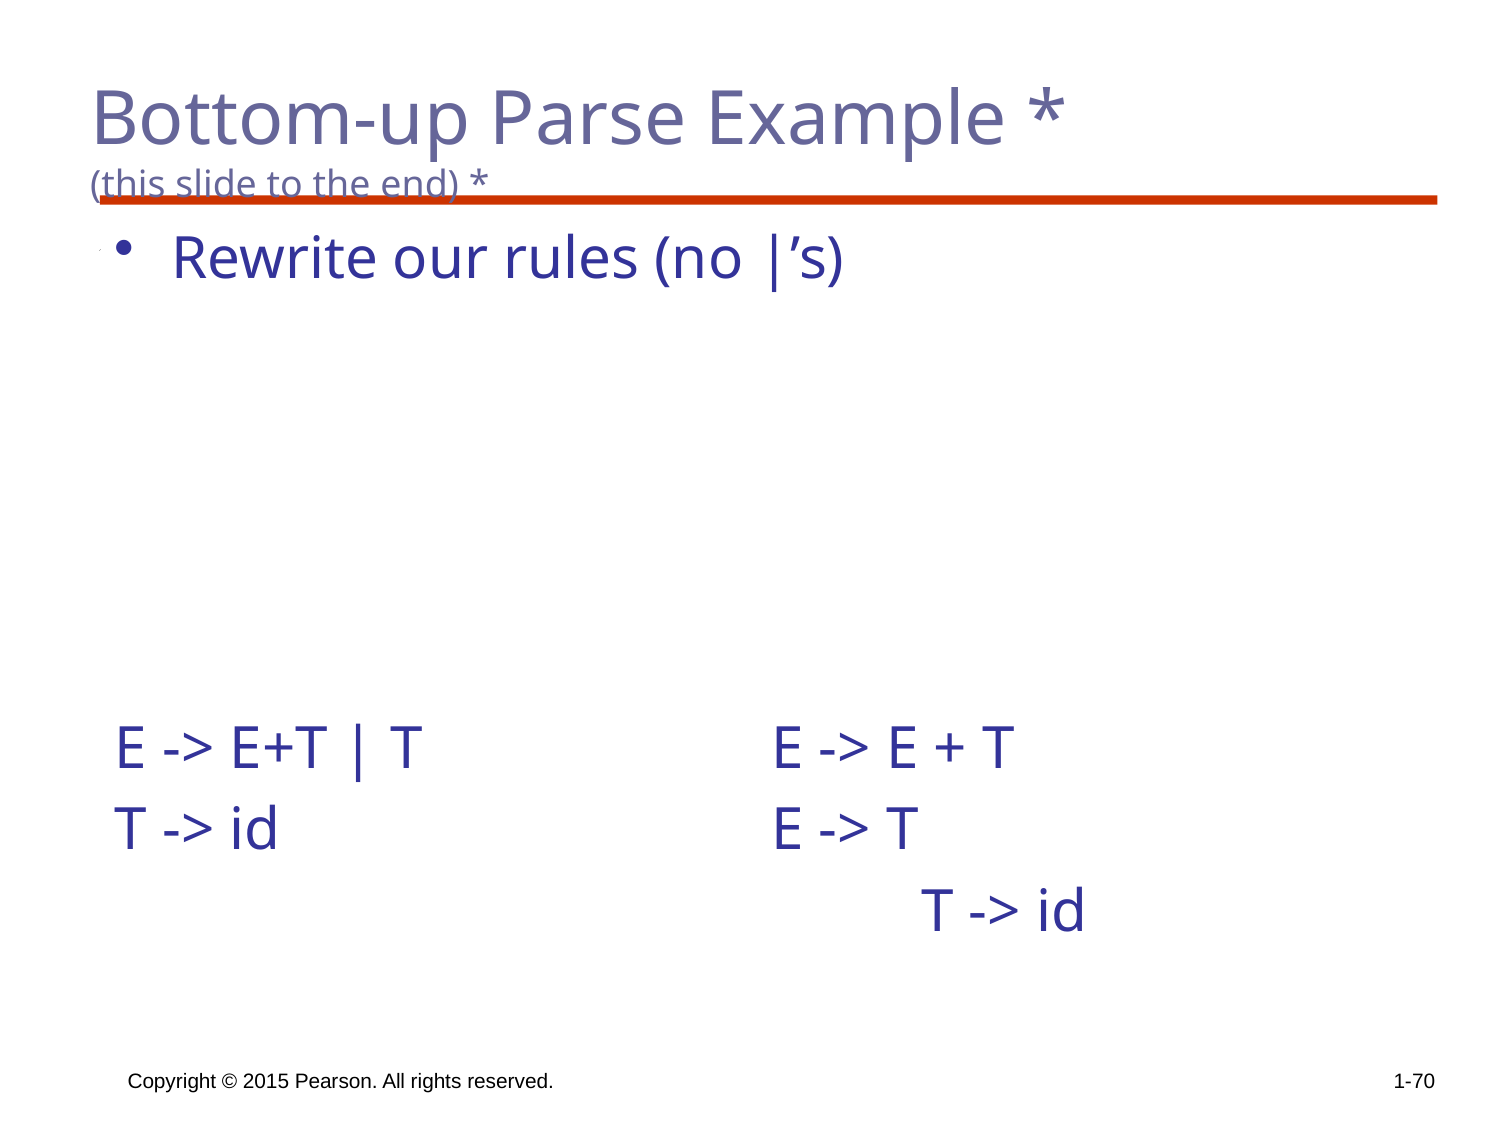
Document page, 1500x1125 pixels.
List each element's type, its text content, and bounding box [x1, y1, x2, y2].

list Rewrite our rules (no |’s) E -> E+T | T E -> E + T T -> id E -> T T -> id [99, 212, 1438, 1050]
slide_number 1-70 [1137, 1024, 1451, 1101]
footer Copyright © 2015 Pearson. All rights reserved. [112, 1024, 801, 1101]
title Bottom-up Parse Example * (this slide to the end) * [75, 62, 1463, 188]
